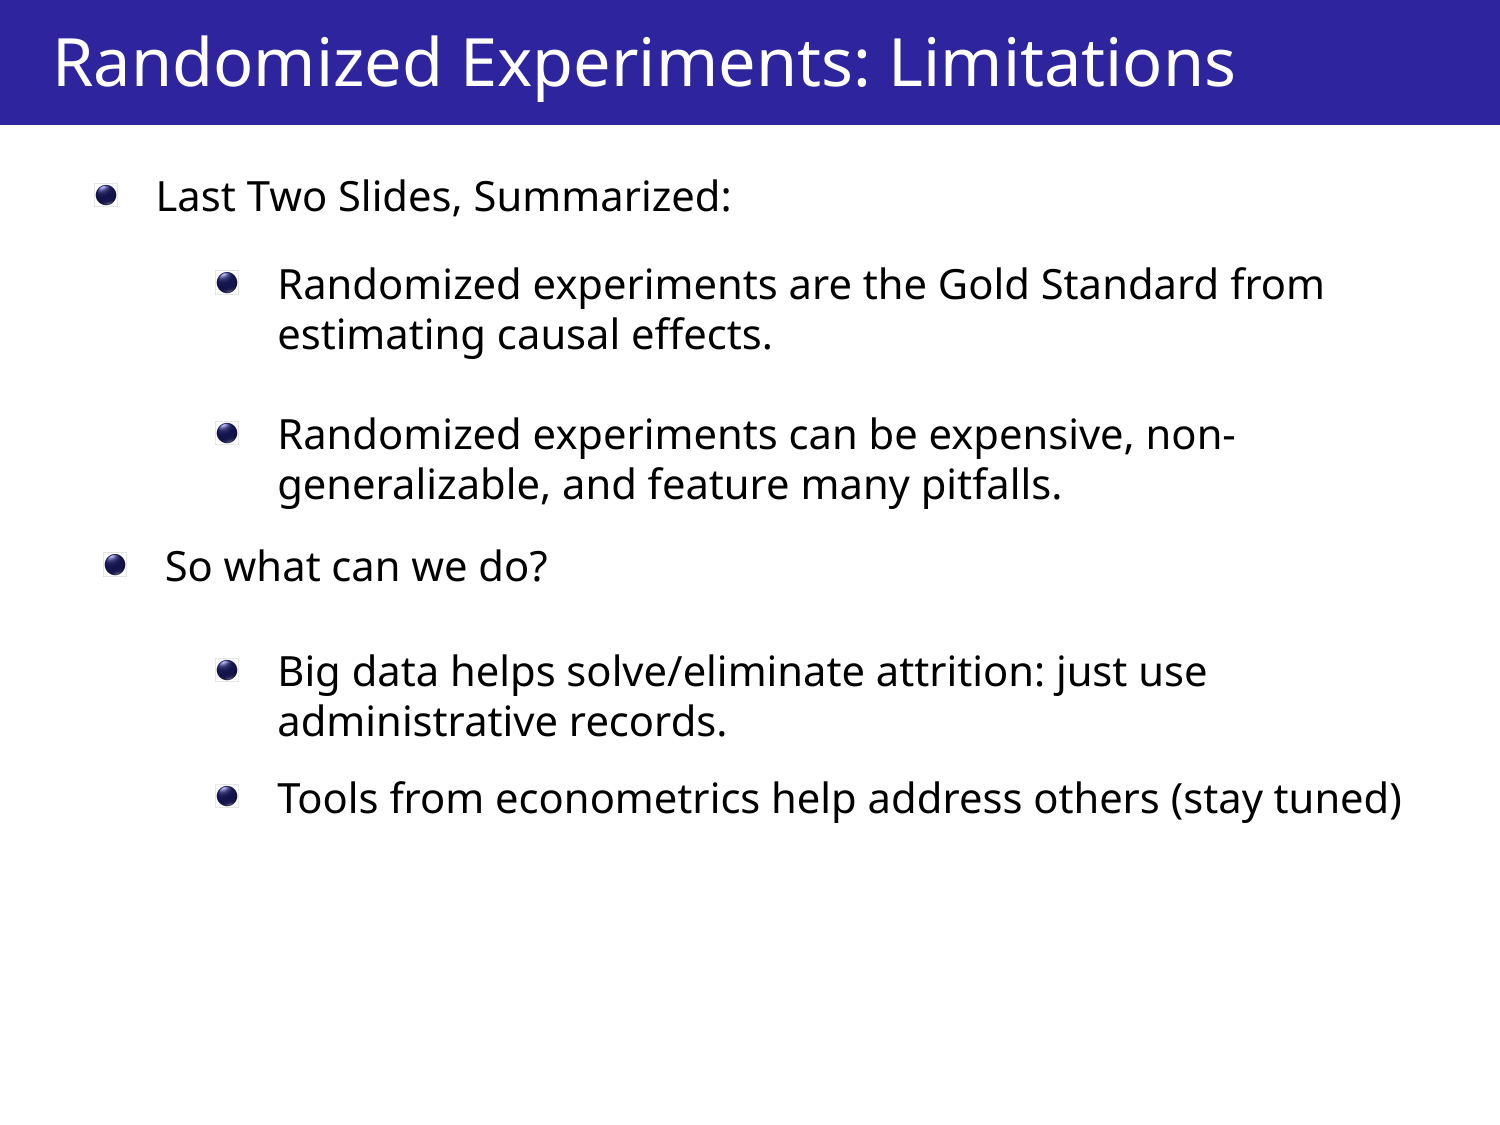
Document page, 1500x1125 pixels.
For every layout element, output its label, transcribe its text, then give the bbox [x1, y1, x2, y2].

picture [215, 658, 239, 682]
picture [103, 552, 127, 577]
text_box Last Two Slides, Summarized: [40, 162, 1473, 228]
picture [215, 421, 239, 445]
text_box Randomized experiments are the Gold Standard from estimating causal effects. Randomized experiments can be expensive, non-generalizable, and feature many pitfalls. [162, 250, 1450, 516]
text_box Randomized Experiments: Limitations [37, 12, 1500, 108]
picture [215, 784, 239, 808]
text_box Tools from econometrics help address others (stay tuned) [162, 763, 1450, 829]
text_box Big data helps solve/eliminate attrition: just use administrative records. [162, 637, 1450, 753]
text_box So what can we do? [49, 532, 1338, 598]
picture [215, 270, 239, 295]
picture [94, 183, 118, 207]
